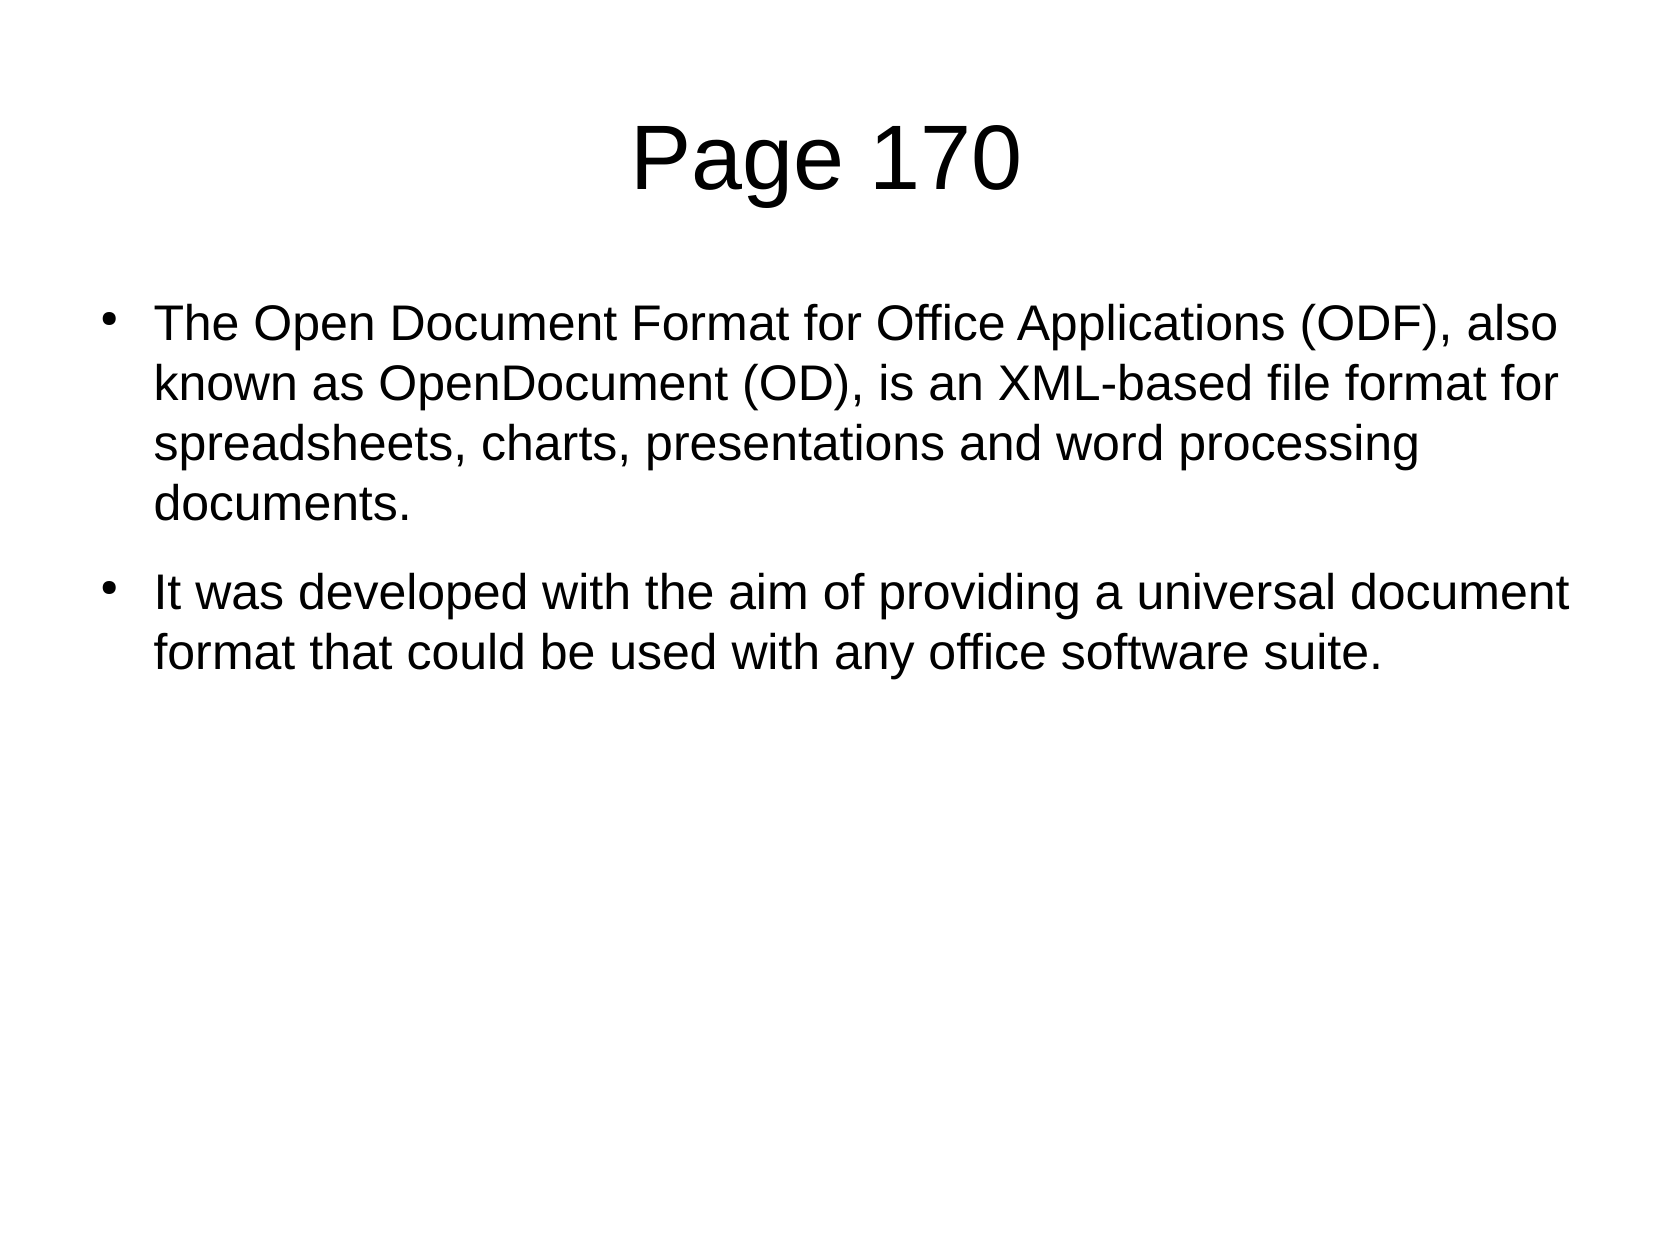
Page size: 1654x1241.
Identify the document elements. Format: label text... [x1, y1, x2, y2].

list The Open Document Format for Office Applications (ODF), also known as OpenDocument (OD), is an XML-based file format for spreadsheets, charts, presentations and word processing documents. It was developed with the aim of providing a universal document format that could be used with any office software suite. [82, 290, 1571, 1109]
title Page 170 [82, 49, 1571, 257]
